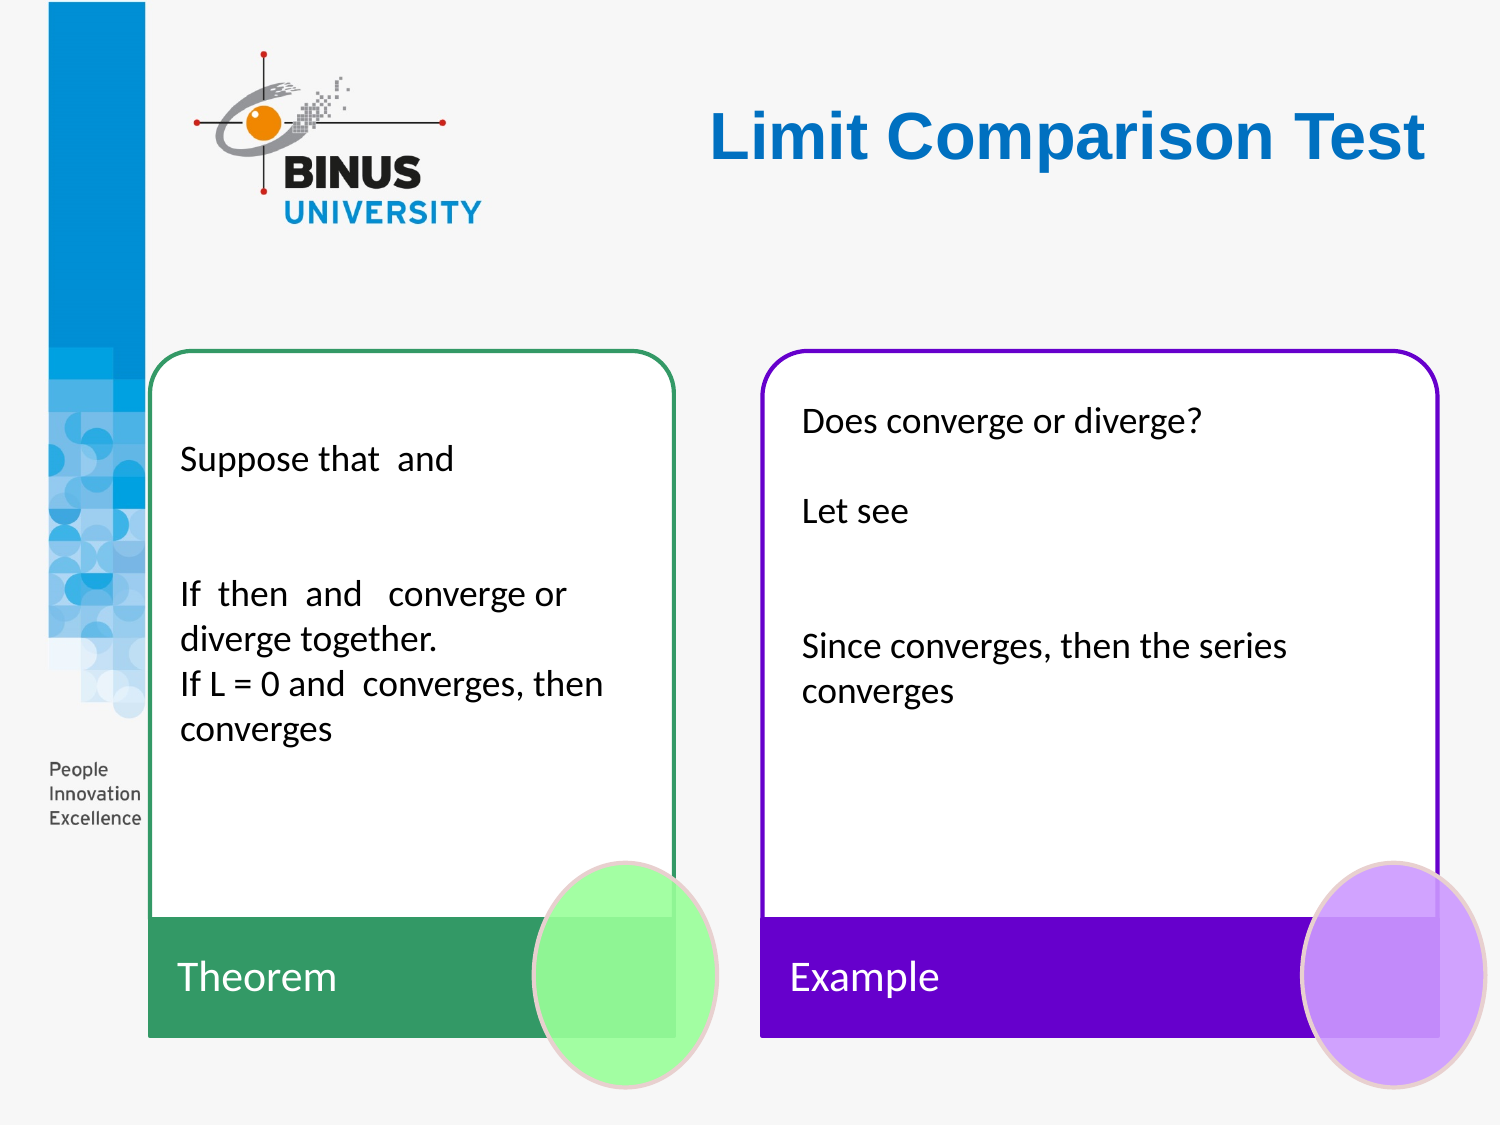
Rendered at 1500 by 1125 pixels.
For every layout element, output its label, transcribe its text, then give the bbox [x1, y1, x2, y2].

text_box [149, 350, 1486, 1088]
picture [0, 0, 1500, 845]
title Limit Comparison Test [640, 62, 1442, 204]
